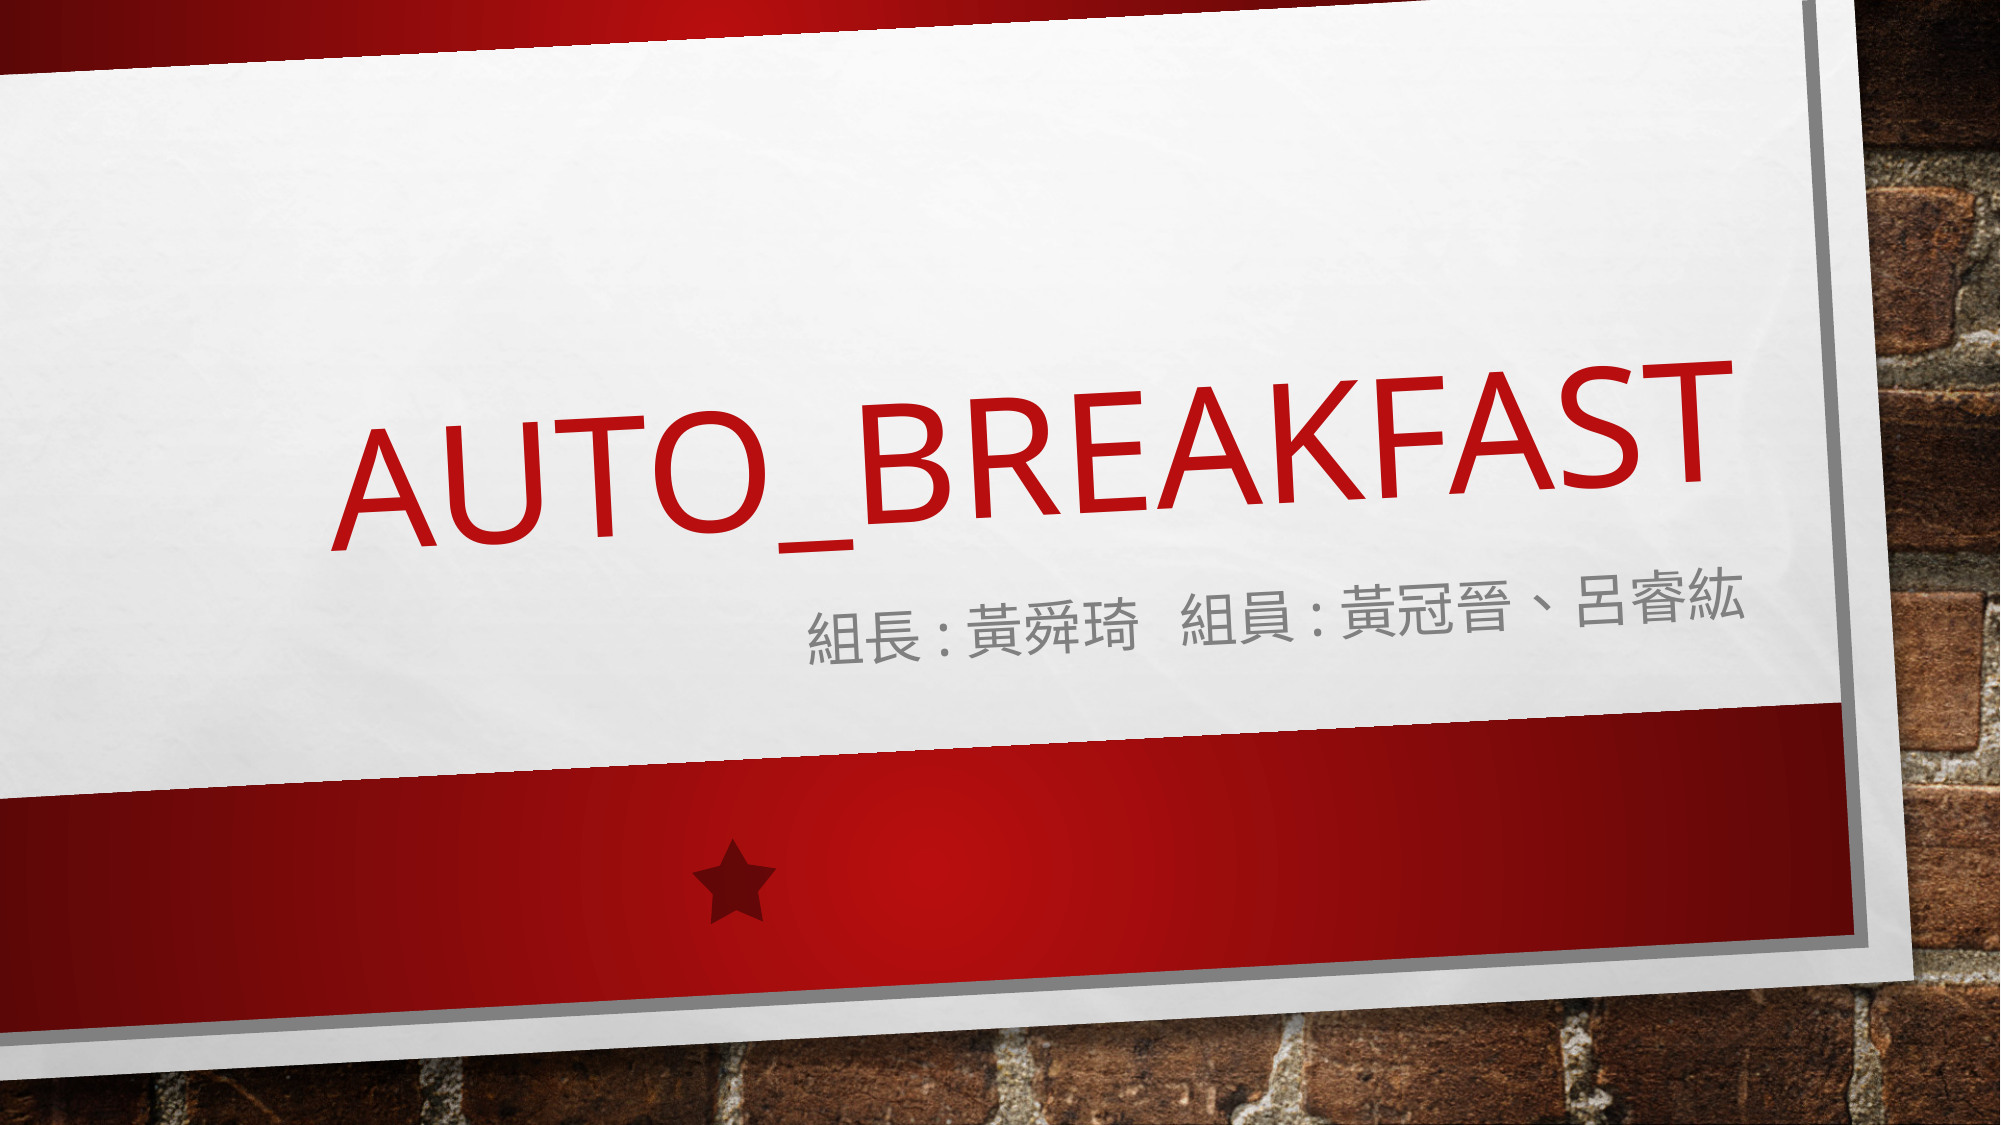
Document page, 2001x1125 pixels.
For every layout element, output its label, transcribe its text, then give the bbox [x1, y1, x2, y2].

title Auto_breakfast [135, 67, 1758, 605]
picture [0, 0, 2000, 1125]
subtitle 組長:黃舜琦 組員:黃冠晉、呂睿紘 [159, 533, 1763, 708]
